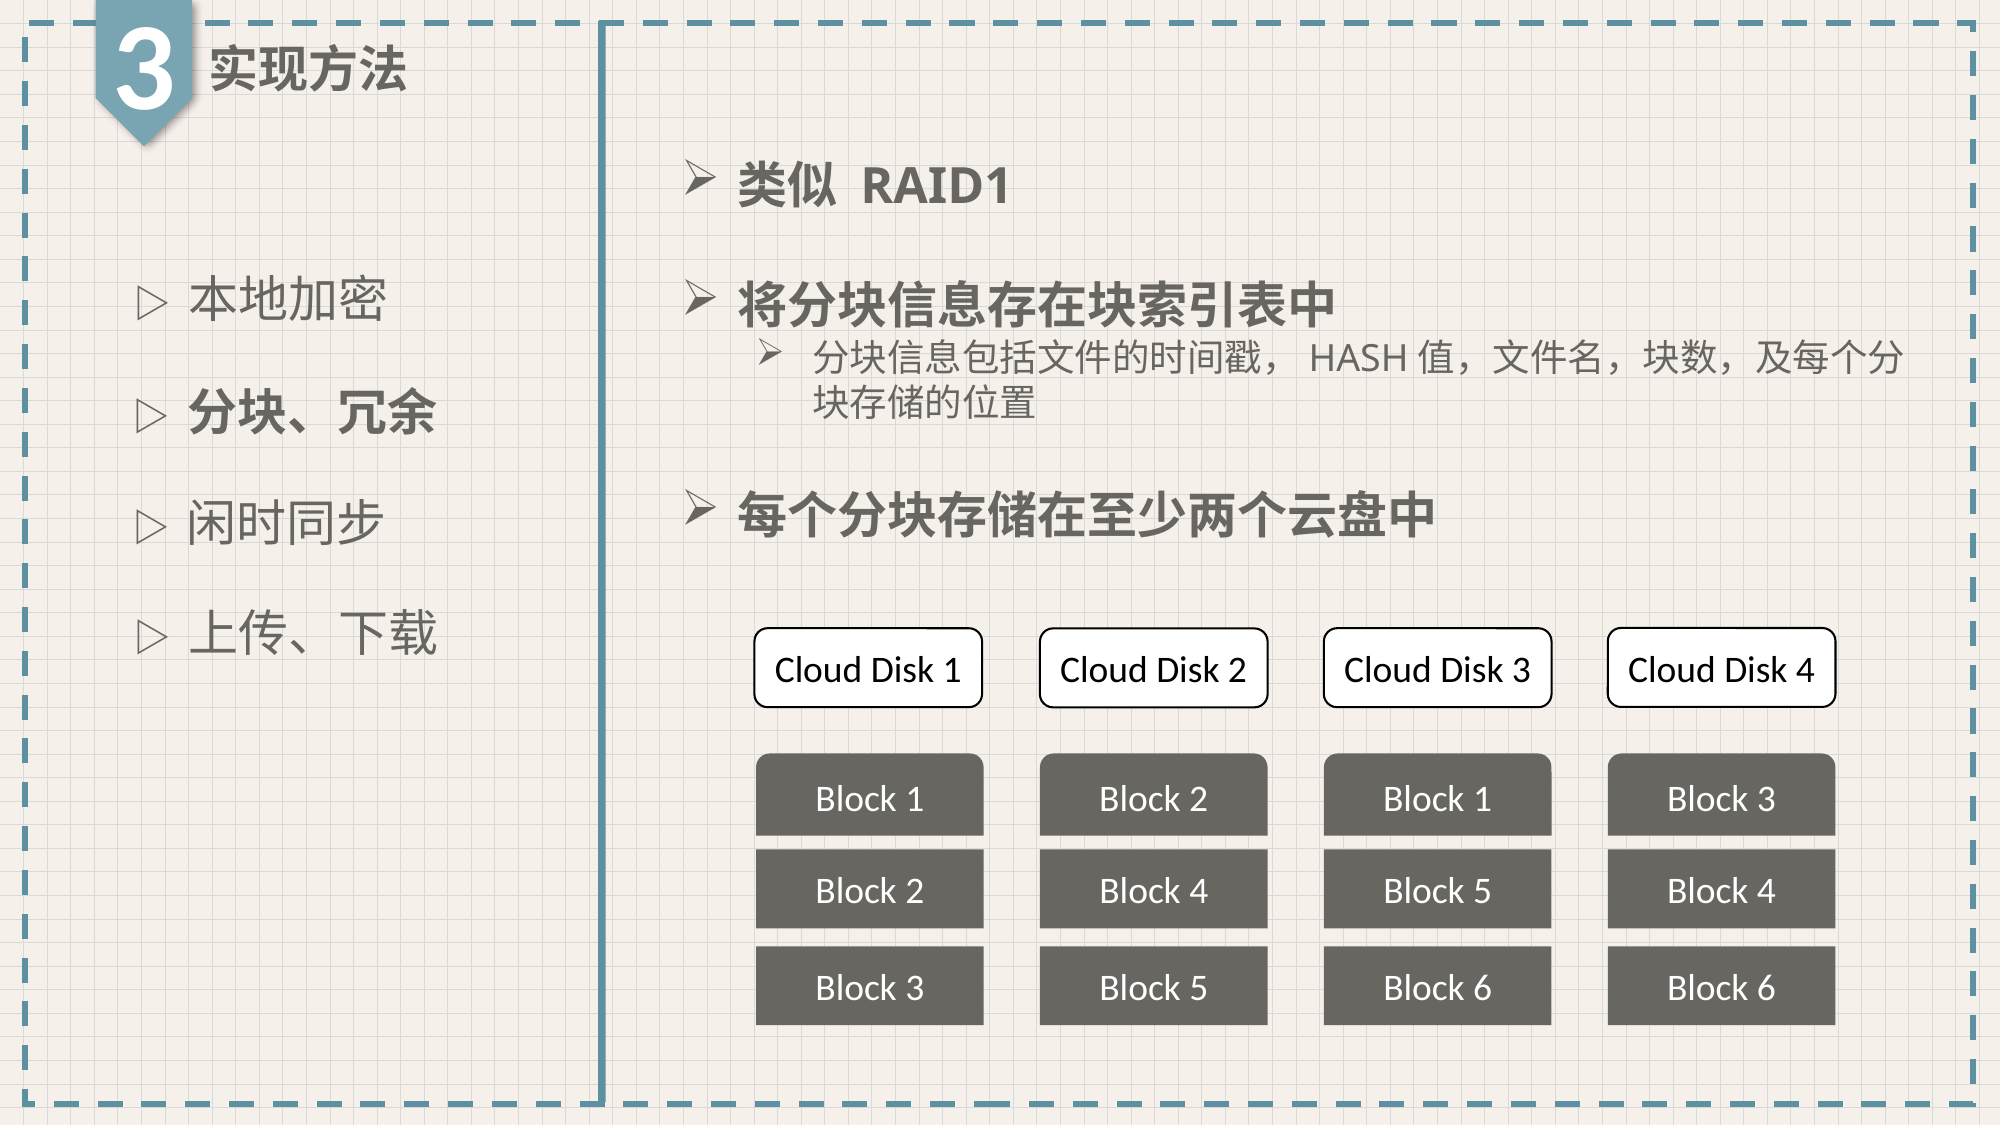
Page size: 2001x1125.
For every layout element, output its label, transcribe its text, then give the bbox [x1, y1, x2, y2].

text_box ▷ 本地加密 [118, 260, 404, 336]
text_box ▷ 分块、冗余 [117, 373, 452, 449]
text_box [138, 142, 150, 148]
text_box [597, 20, 607, 1103]
text_box 实现方法 [200, 30, 424, 105]
text_box ▷ 上传、下载 [119, 593, 454, 669]
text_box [754, 627, 1836, 1026]
text_box 类似 RAID1 将分块信息存在块索引表中 分块信息包括文件的时间戳，HASH值，文件名，块数，及每个分块存储的位置 每个分块存储在至少两个云盘中 [666, 146, 1936, 551]
text_box 3 [97, 0, 191, 142]
text_box ▷ 闲时同步 [117, 483, 402, 559]
